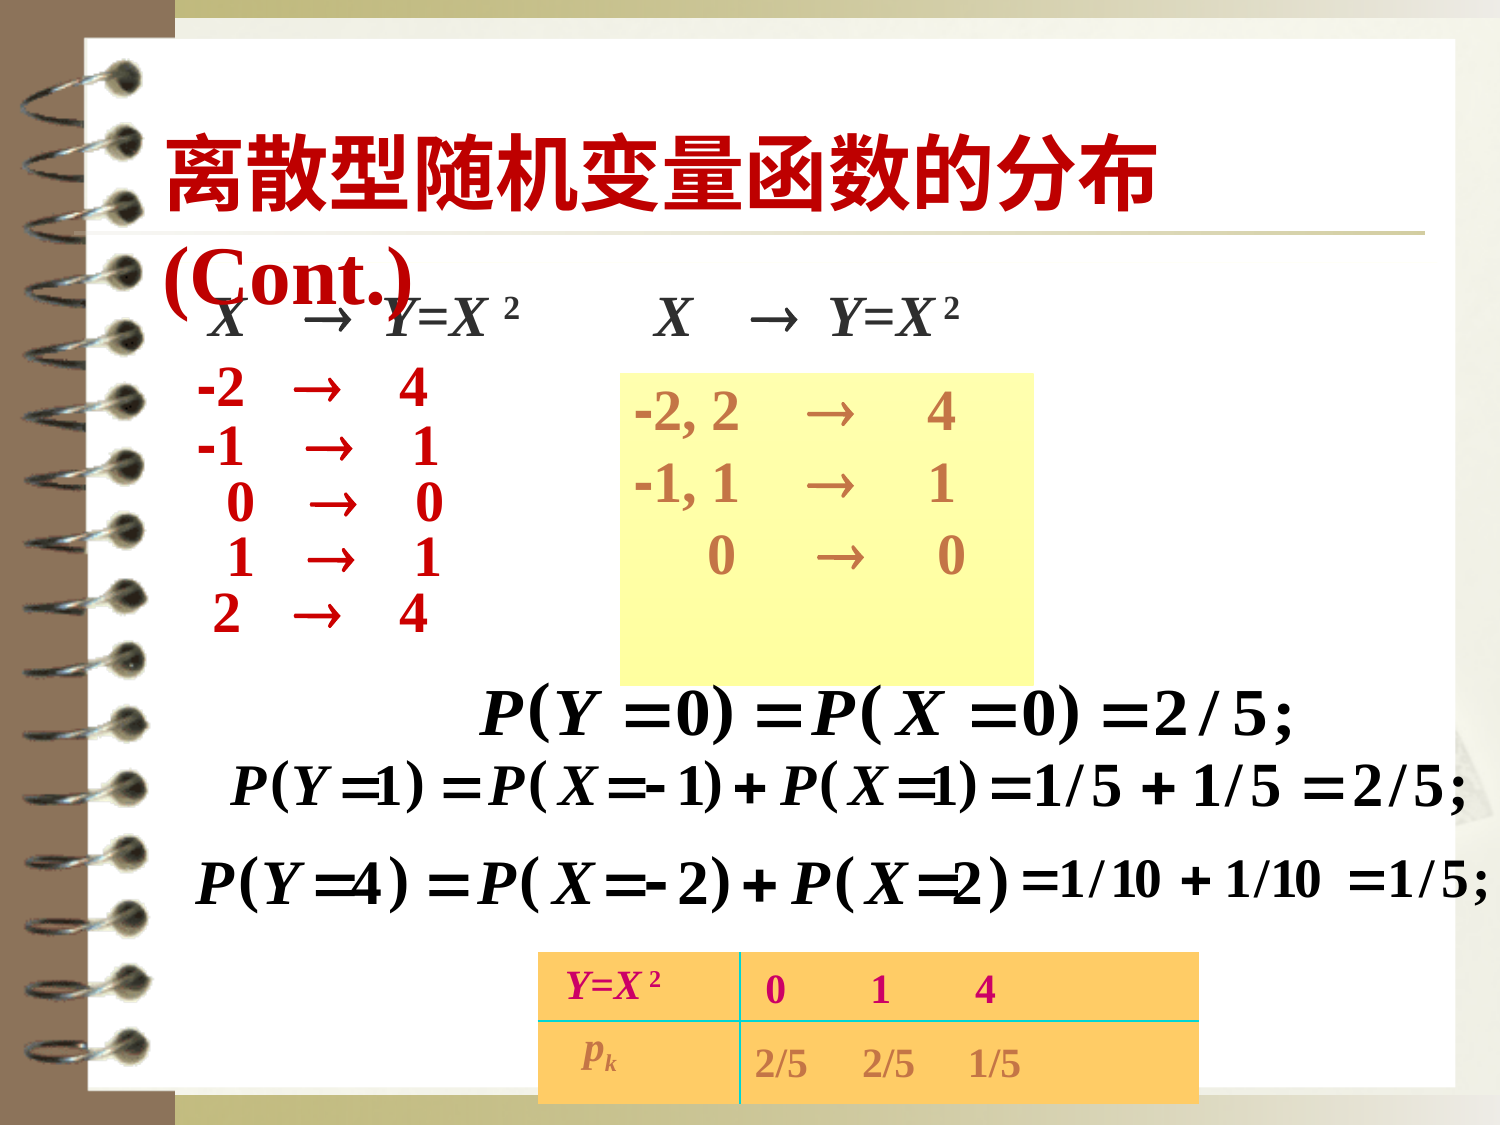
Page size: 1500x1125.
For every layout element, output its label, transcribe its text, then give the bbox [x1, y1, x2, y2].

table_cell pk [538, 1022, 739, 1104]
table_header 0 1 4 [741, 952, 1199, 1020]
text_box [976, 748, 1480, 834]
text_box 离散型随机变量函数的分布(Cont.) [147, 113, 1447, 192]
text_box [182, 845, 1009, 926]
text_box -2, 2  4 -1, 1  1 0  0 [620, 373, 1034, 667]
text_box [217, 750, 974, 826]
table_cell 2/5 2/5 1/5 [741, 1022, 1199, 1104]
text_box X  Y=X 2 -2  4 -1  1 0  0 1  1 2  4 [183, 278, 597, 652]
picture [0, 0, 175, 1125]
table_header Y=X 2 [538, 952, 739, 1020]
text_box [464, 667, 1306, 750]
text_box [1009, 845, 1500, 921]
text_box X  Y=X 2 [639, 278, 976, 357]
